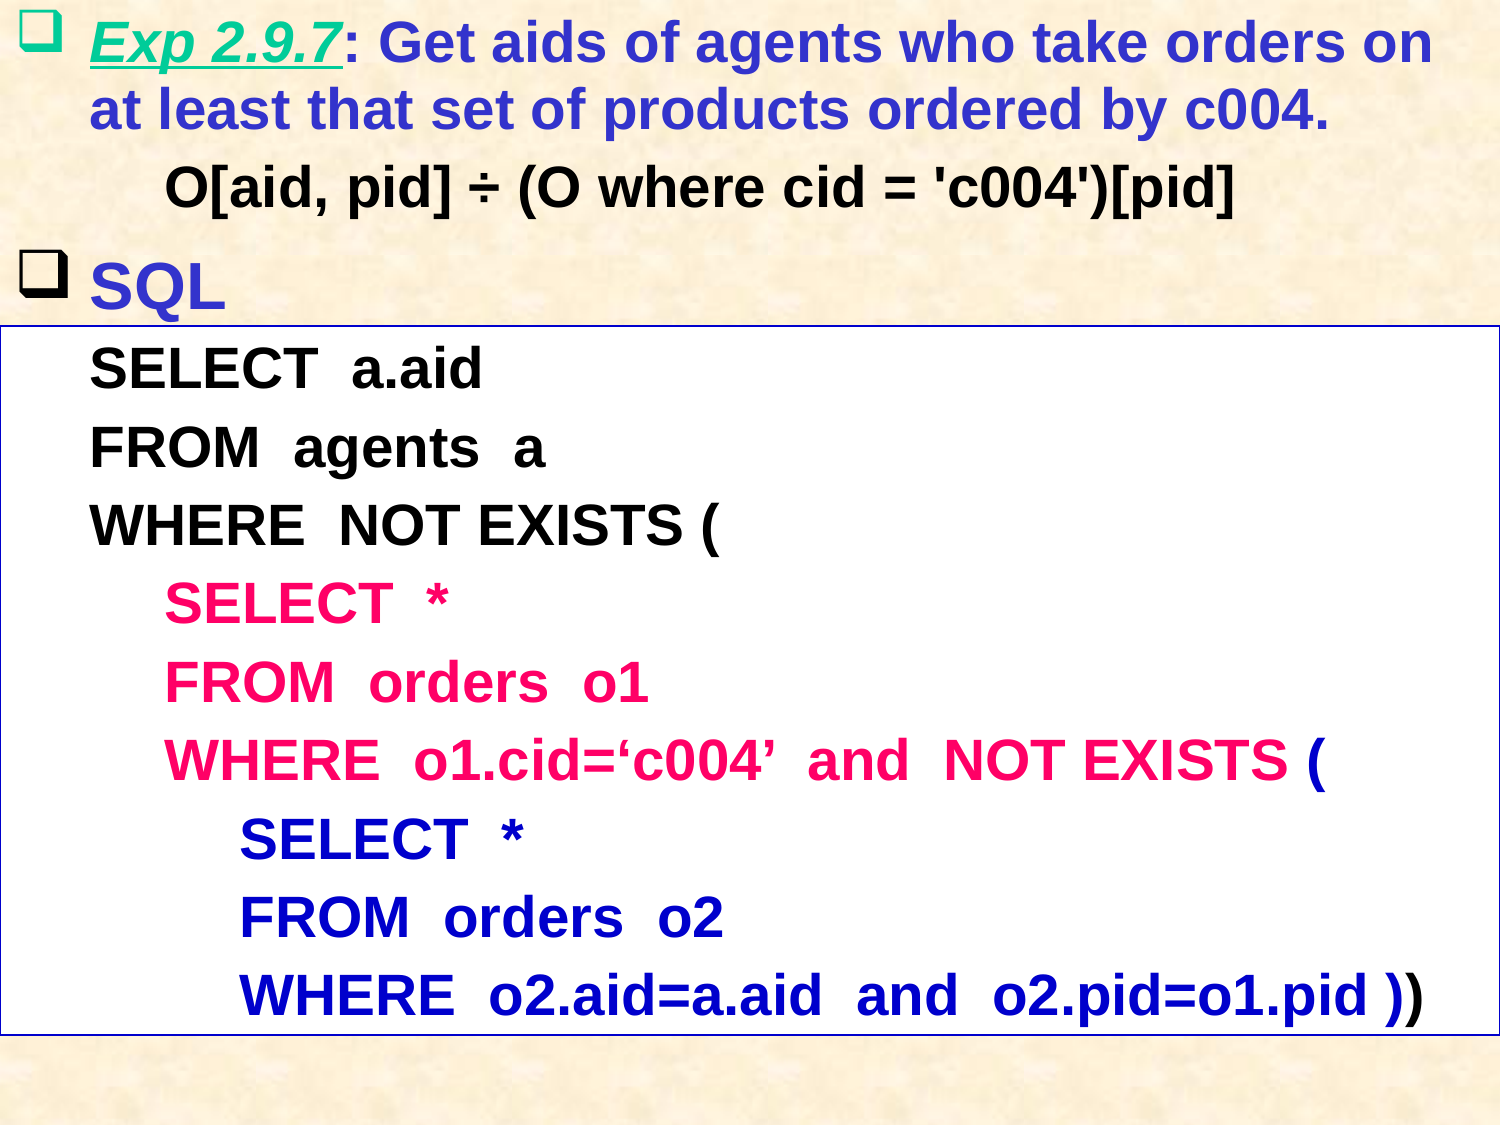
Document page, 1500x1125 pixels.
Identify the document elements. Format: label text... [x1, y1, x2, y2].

text_box SELECT a.aid FROM agents a WHERE NOT EXISTS ( SELECT * FROM orders o1 WHERE o1.cid=‘c004’ and NOT EXISTS ( SELECT * FROM orders o2 WHERE o2.aid=a.aid and o2.pid=o1.pid )) [0, 331, 1500, 1036]
text_box SQL [0, 244, 1500, 331]
picture [0, 1036, 1500, 1125]
list Exp 2.9.7: Get aids of agents who take orders on at least that set of products ordered by c004. O[aid, pid] ÷ (O where cid = 'c004')[pid] [0, 0, 1500, 244]
